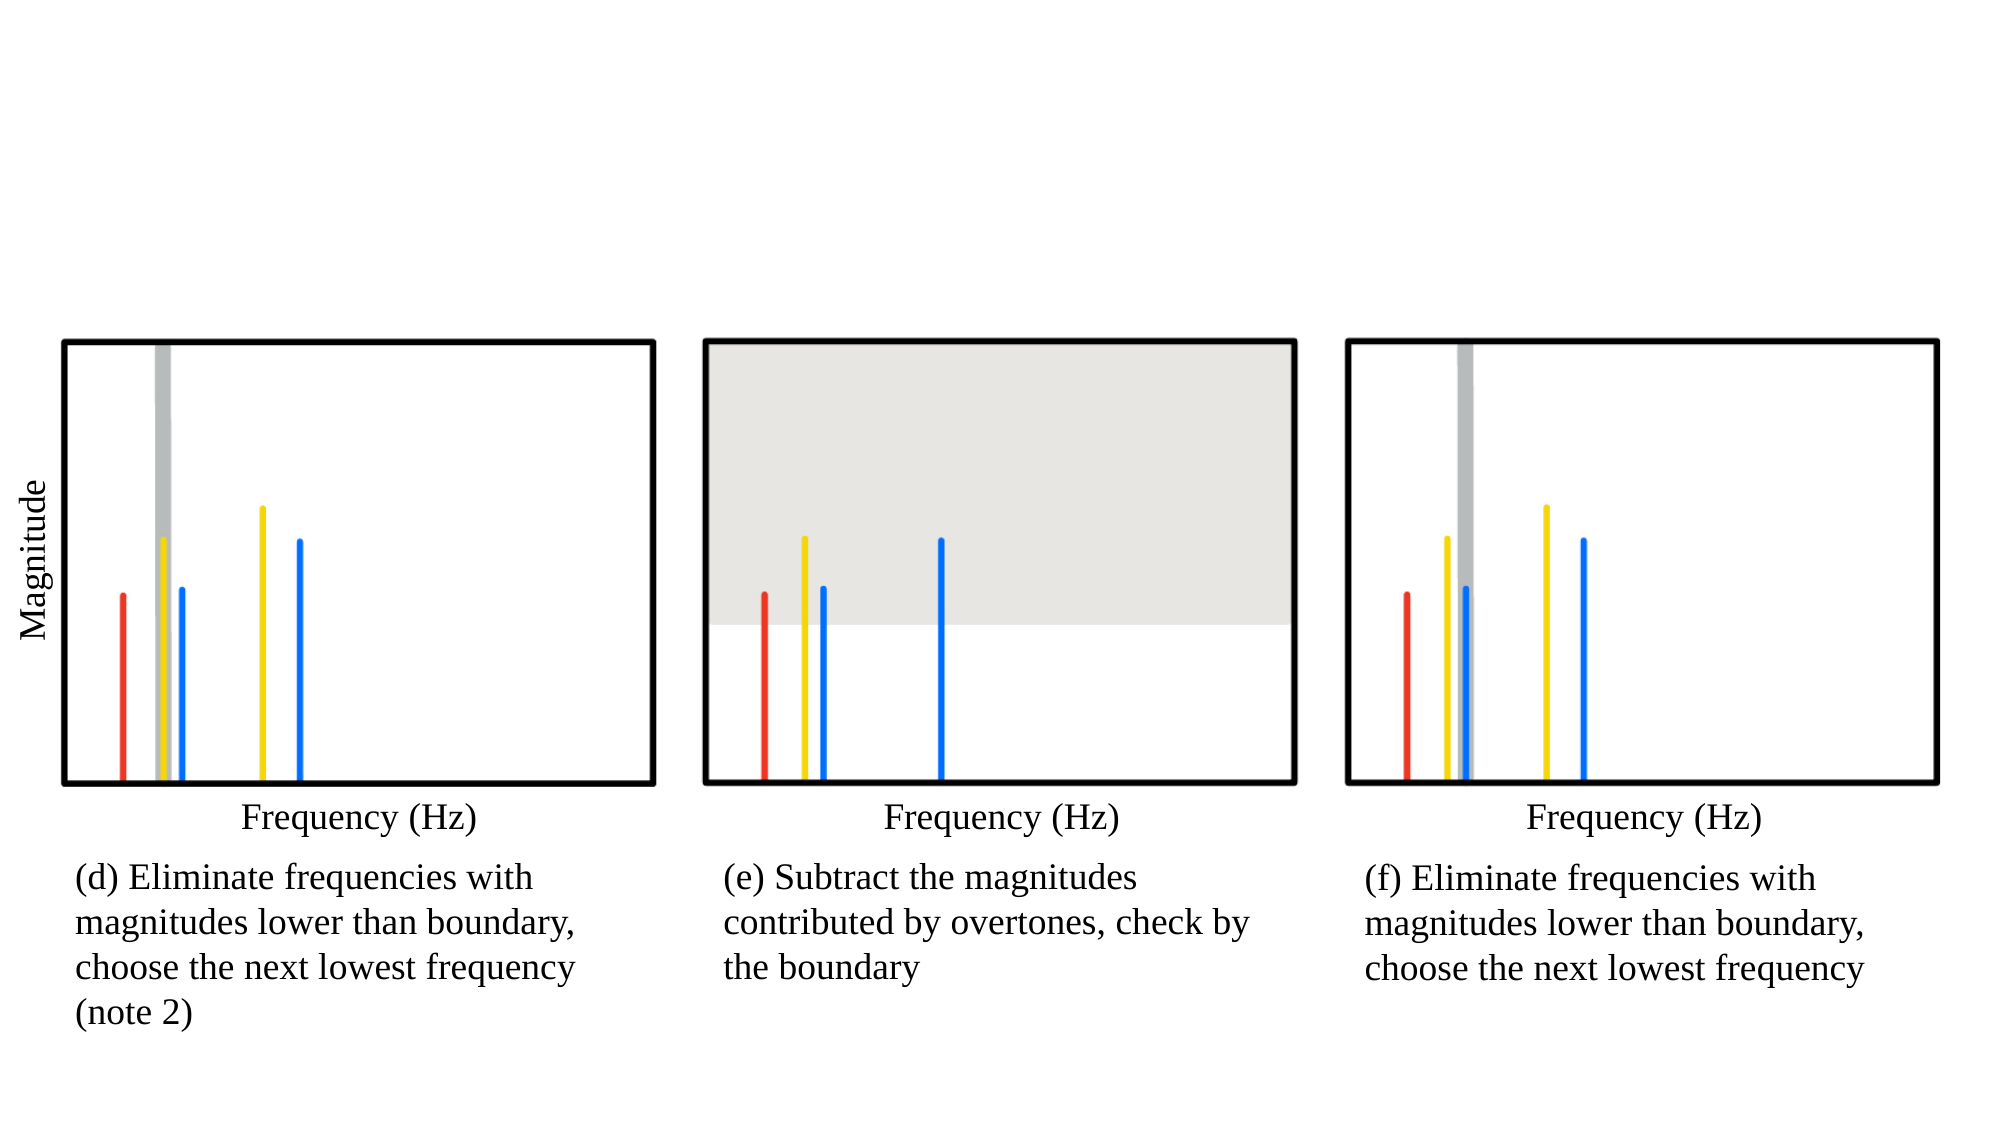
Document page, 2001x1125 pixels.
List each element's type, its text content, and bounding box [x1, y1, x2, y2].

text_box (f) Eliminate frequencies with magnitudes lower than boundary, choose the next lowest frequency [1349, 849, 1940, 995]
text_box (d) Eliminate frequencies with magnitudes lower than boundary, choose the next lowest frequency (note 2) [60, 849, 657, 1040]
text_box (e) Subtract the magnitudes contributed by overtones, check by the boundary [708, 849, 1298, 995]
picture [0, 276, 2000, 849]
